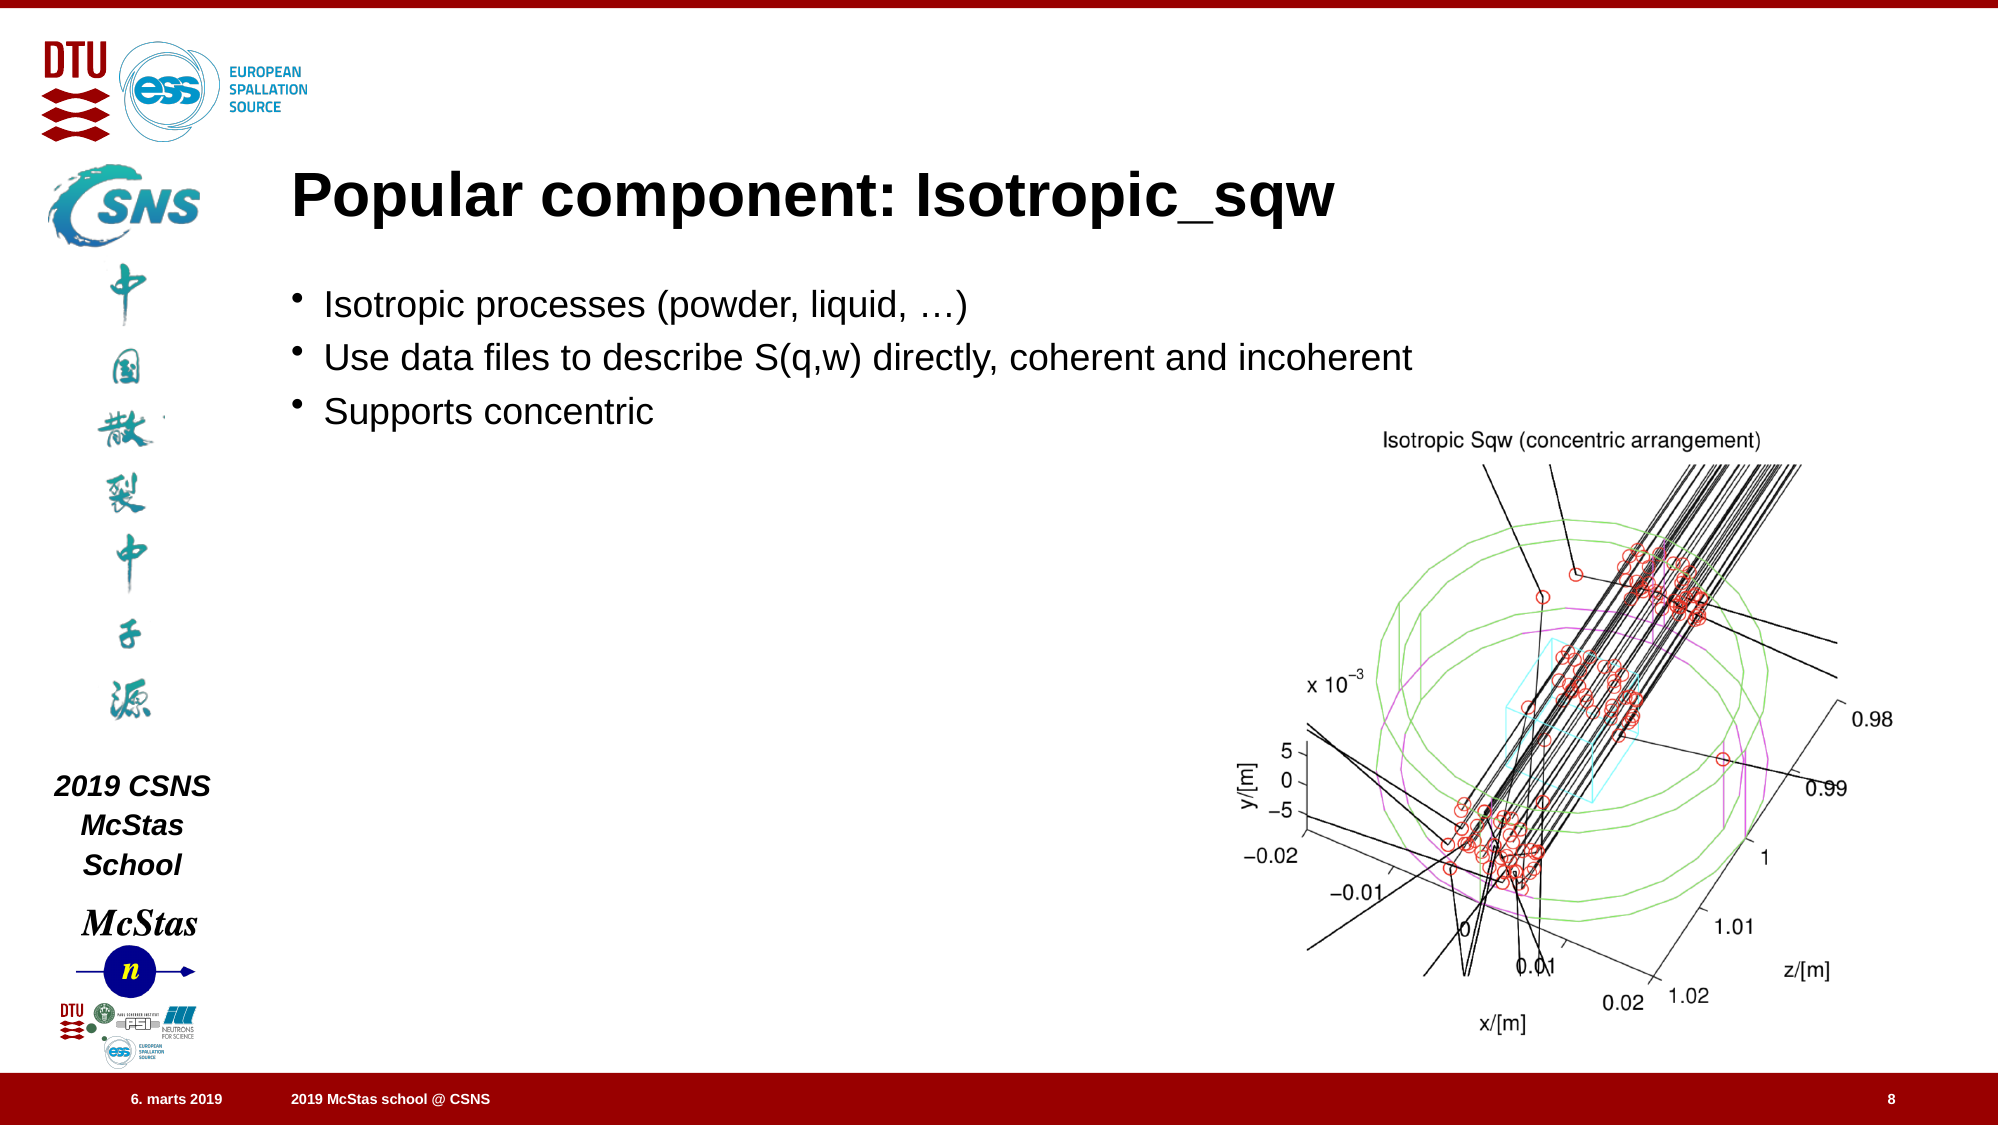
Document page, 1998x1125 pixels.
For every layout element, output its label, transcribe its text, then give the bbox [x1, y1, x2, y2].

slide_number 8 [1886, 1088, 1909, 1110]
picture [119, 41, 307, 142]
picture [86, 1003, 197, 1069]
picture [116, 1013, 160, 1030]
list Isotropic processes (powder, liquid, …) Use data files to describe S(q,w) directly, coherent and incoherent Supports concentric [290, 279, 1820, 1027]
picture [1199, 416, 1909, 1067]
picture [59, 908, 213, 999]
picture [48, 162, 209, 744]
title Popular component: Isotropic_sqw [290, 69, 1820, 230]
